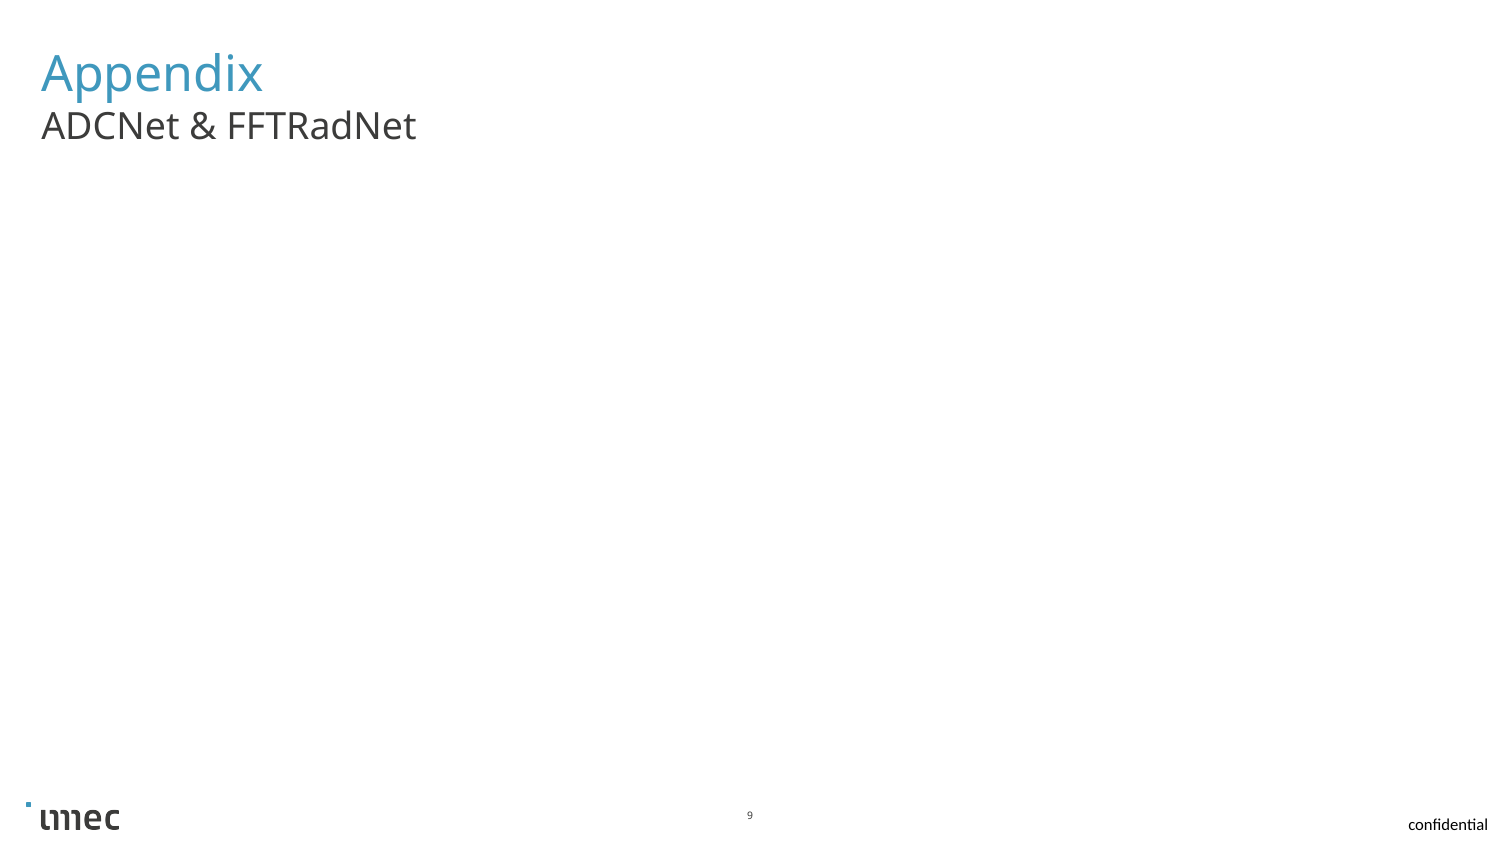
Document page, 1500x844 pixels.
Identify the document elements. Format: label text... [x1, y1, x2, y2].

picture [26, 802, 119, 830]
title Appendix [26, 33, 1463, 94]
list ADCNet & FFTRadNet [26, 94, 1463, 156]
slide_number 9 [679, 802, 821, 831]
